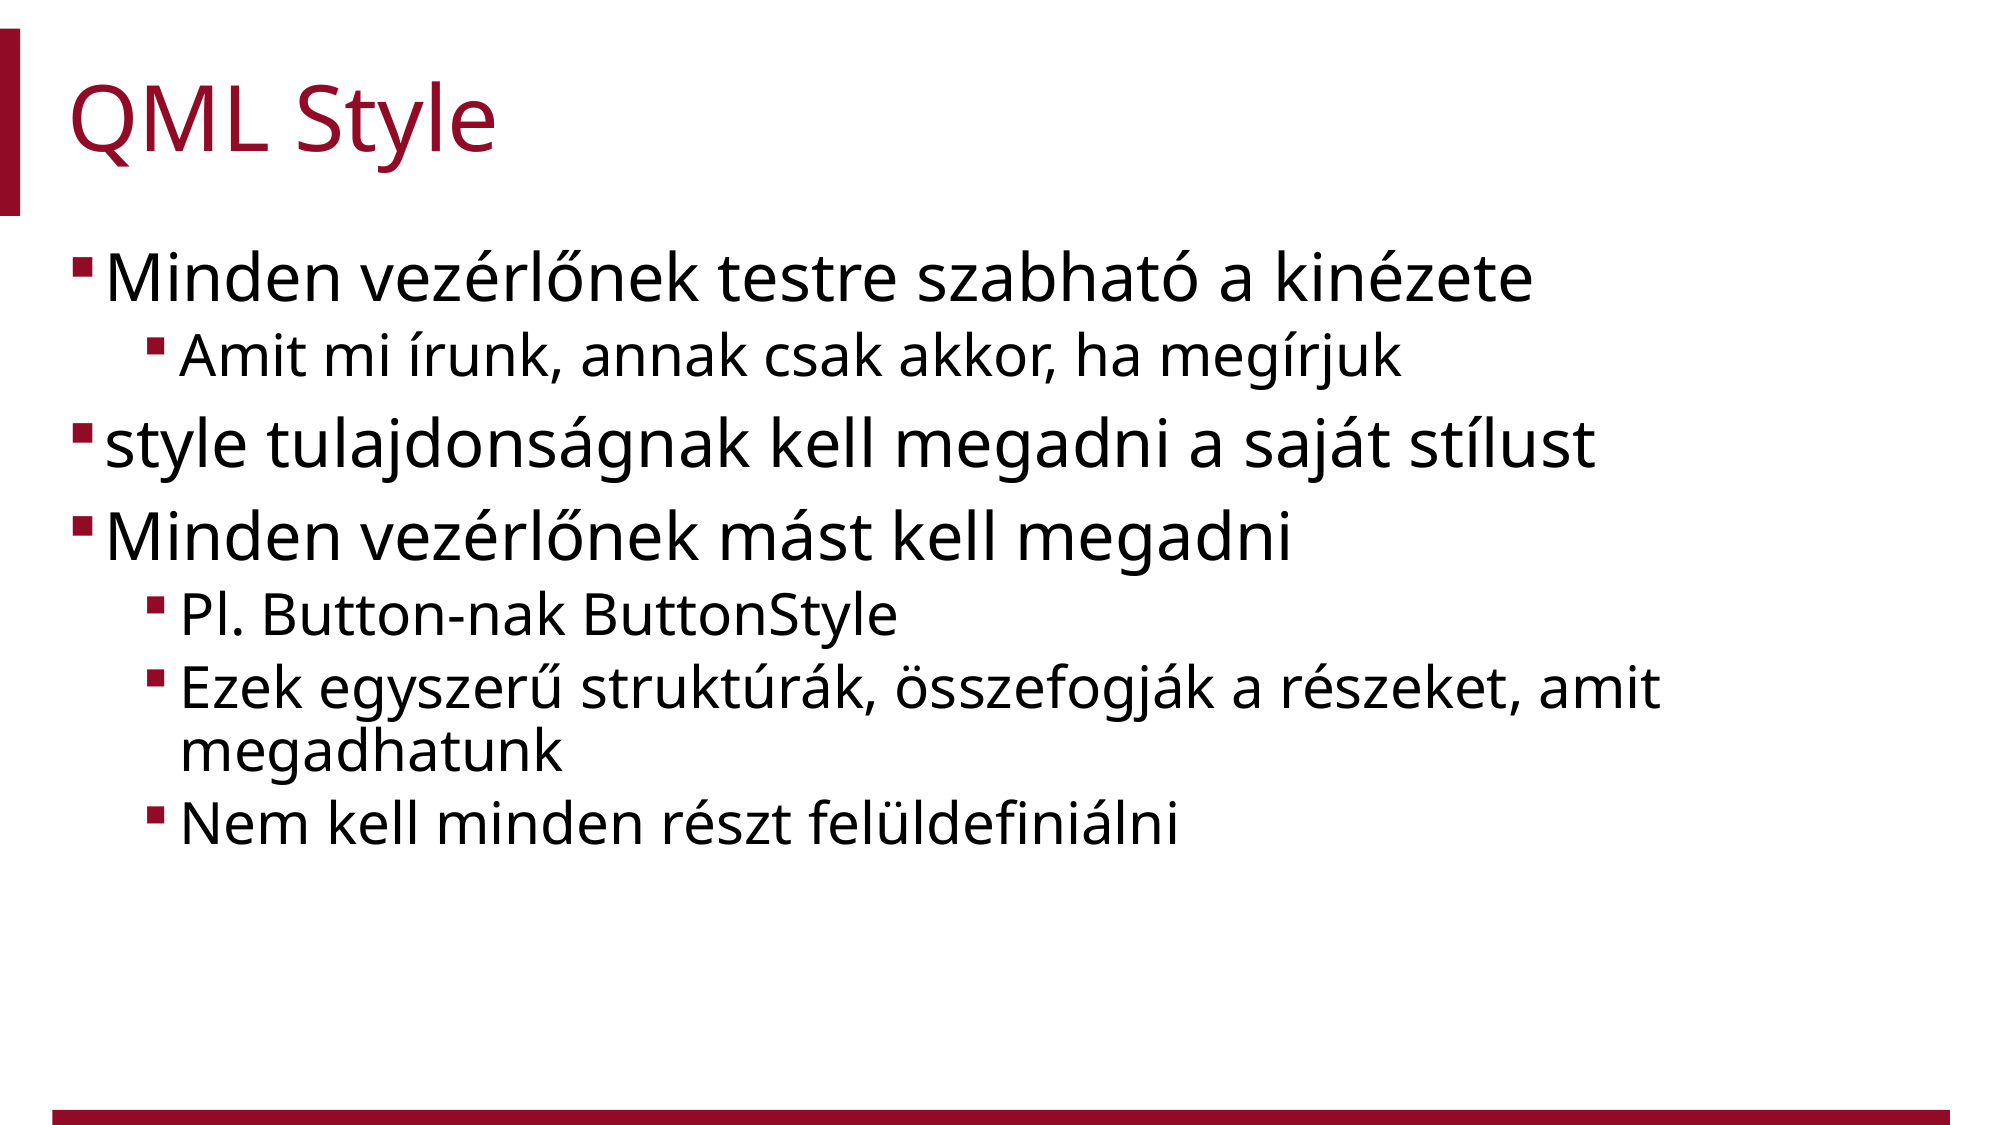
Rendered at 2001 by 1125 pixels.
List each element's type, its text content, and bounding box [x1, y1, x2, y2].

title QML Style [52, 28, 1950, 216]
list Minden vezérlőnek testre szabható a kinézete Amit mi írunk, annak csak akkor, ha megírjuk style tulajdonságnak kell megadni a saját stílust Minden vezérlőnek mást kell megadni Pl. Button-nak ButtonStyle Ezek egyszerű struktúrák, összefogják a részeket, amit megadhatunk Nem kell minden részt felüldefiniálni [52, 236, 1950, 1079]
